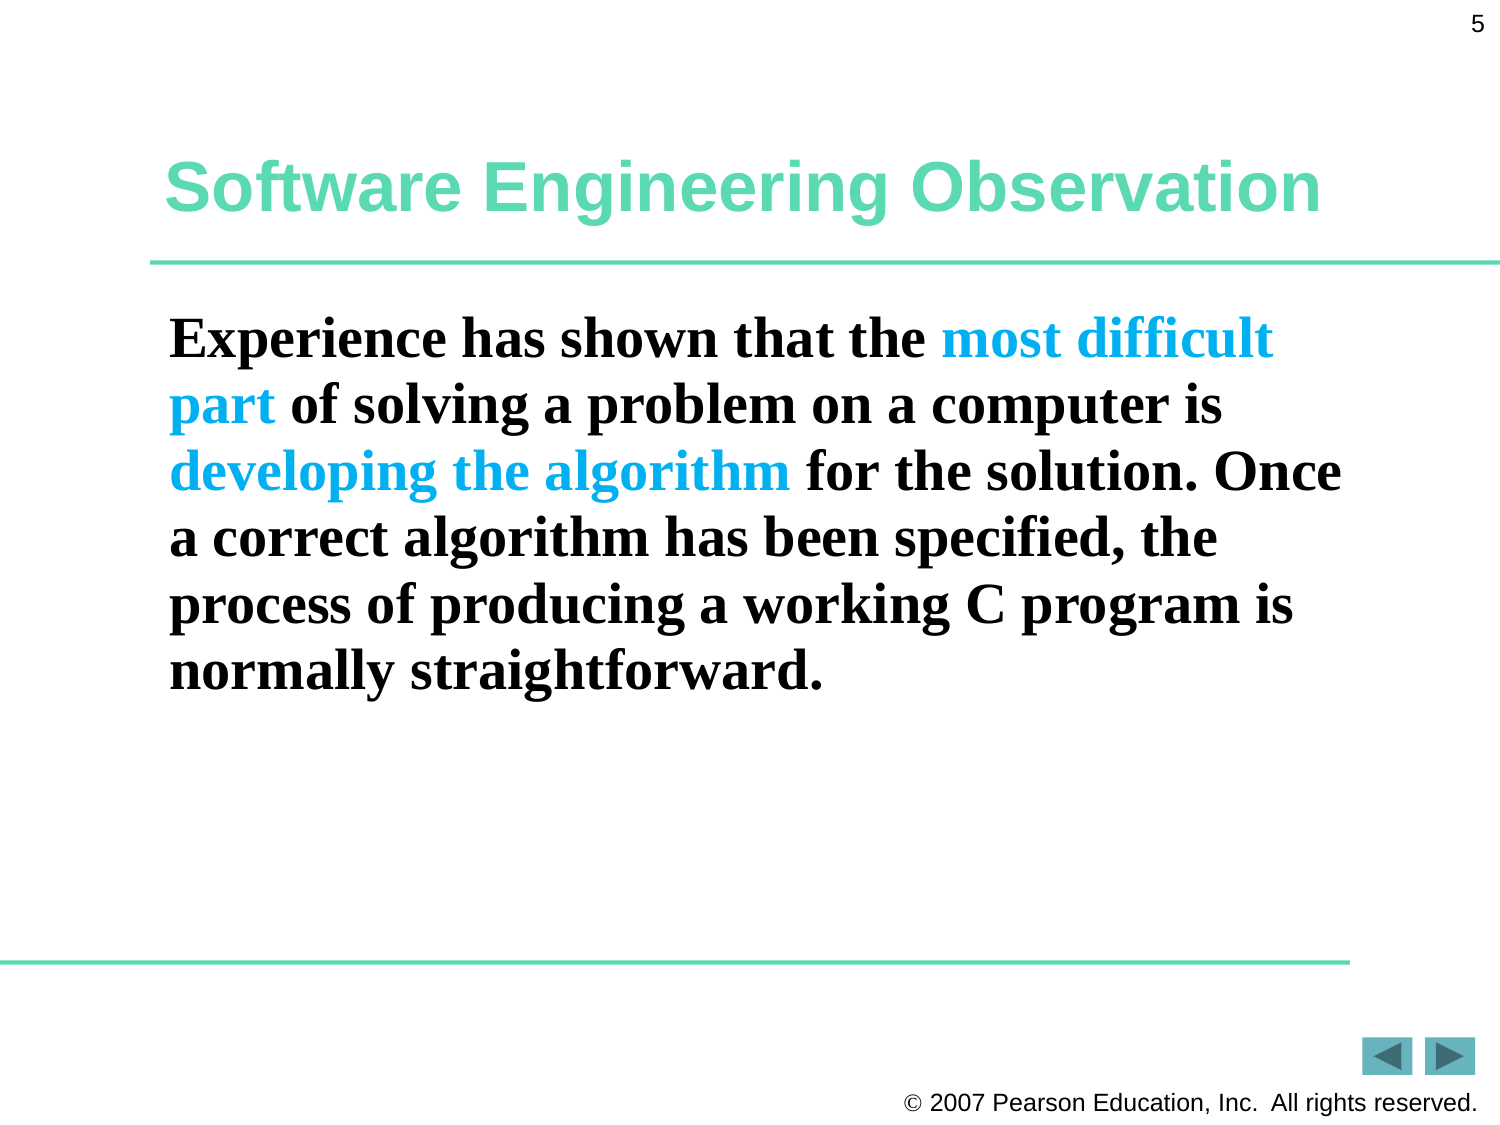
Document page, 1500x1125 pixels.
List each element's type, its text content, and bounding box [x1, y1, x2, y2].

slide_number 5 [1149, 0, 1500, 79]
title Software Engineering Observation [149, 89, 1475, 286]
list Experience has shown that the most difficult part of solving a problem on a computer is developing the algorithm for the solution. Once a correct algorithm has been specified, the process of producing a working C program is normally straightforward. [154, 296, 1392, 715]
